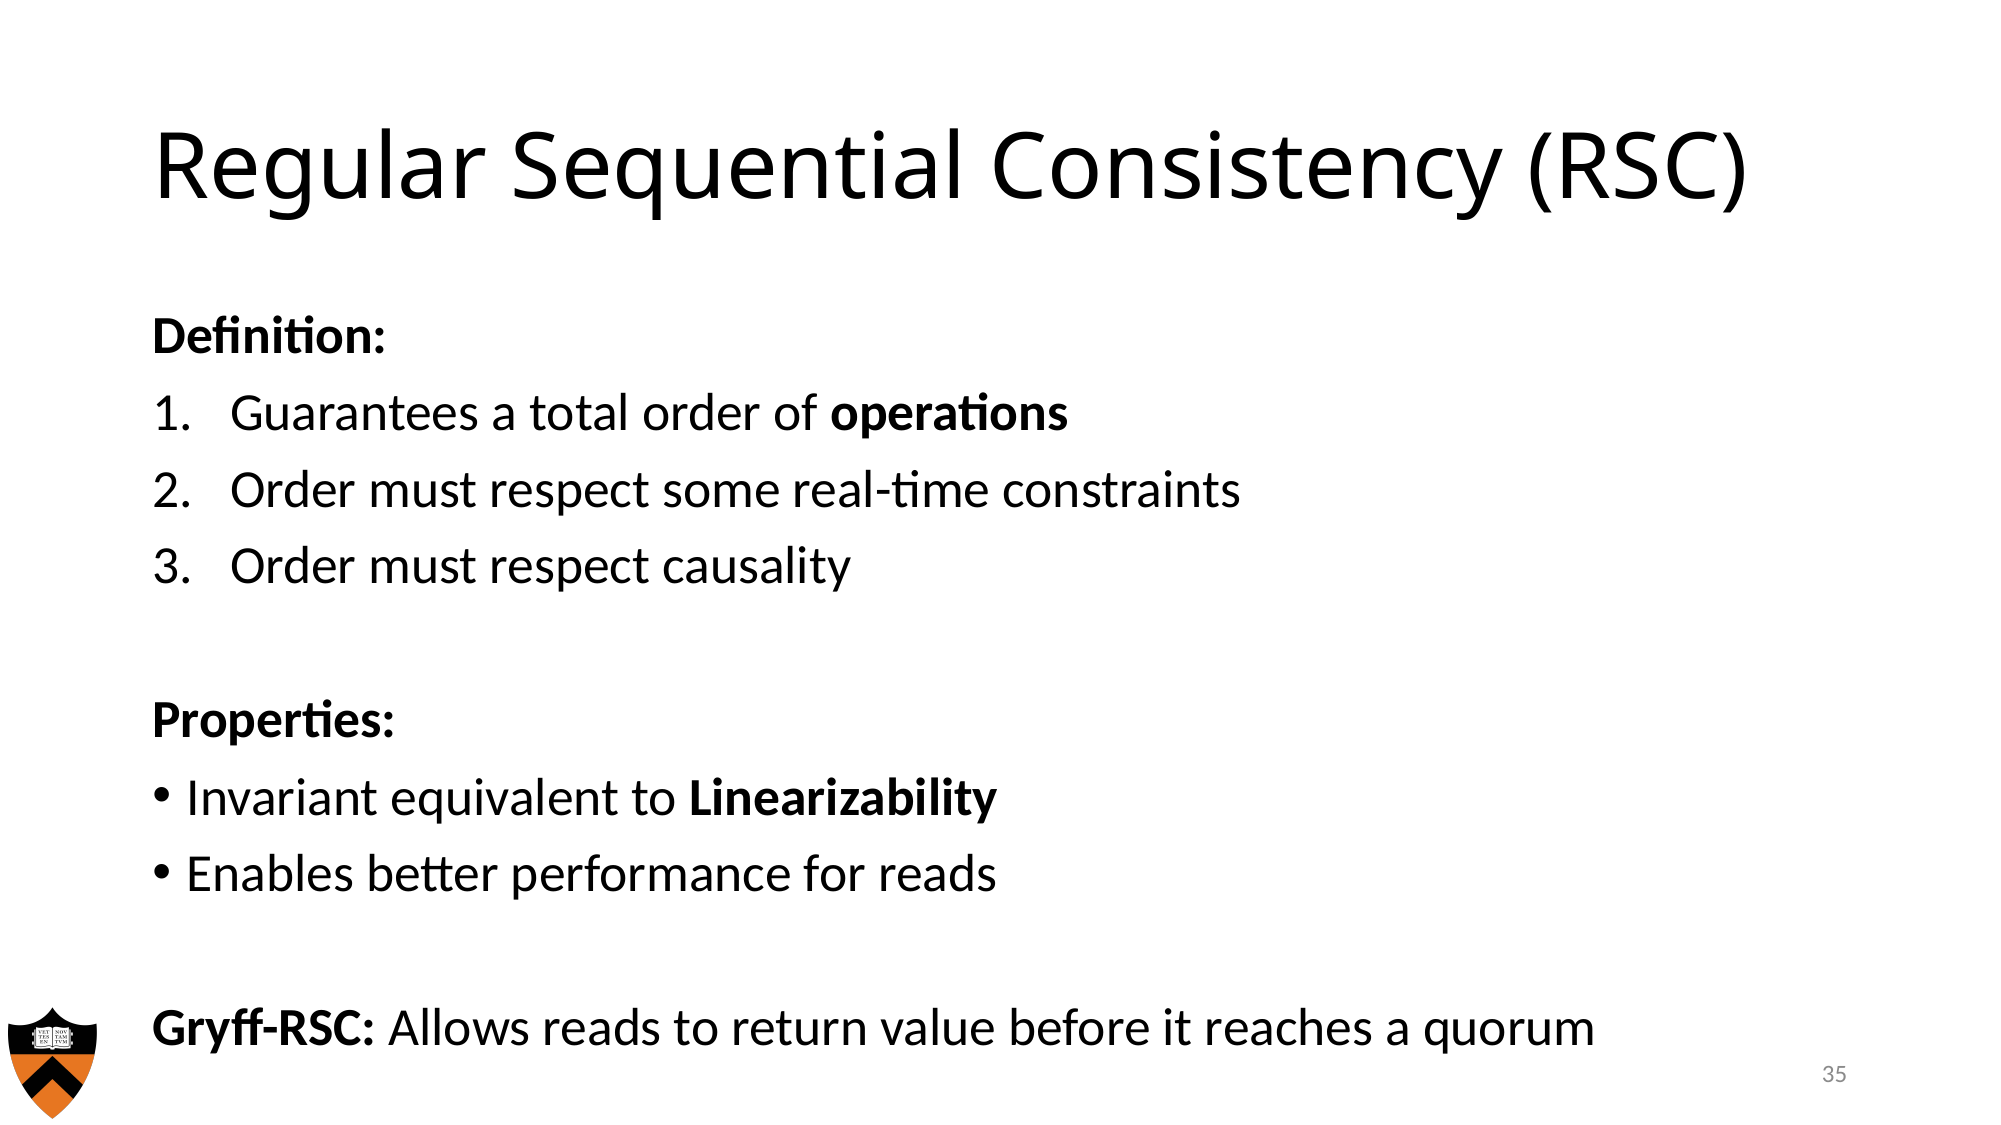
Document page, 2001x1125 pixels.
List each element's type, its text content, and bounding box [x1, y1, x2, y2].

slide_number 35 [1412, 1042, 1863, 1103]
title Regular Sequential Consistency (RSC) [137, 59, 1863, 278]
picture [8, 1007, 97, 1119]
list Definition: Guarantees a total order of operations Order must respect some real-time constraints Order must respect causality Properties: Invariant equivalent to Linearizability Enables better performance for reads Gryff-RSC: Allows reads to return value before it reaches a quorum [137, 299, 1863, 1066]
